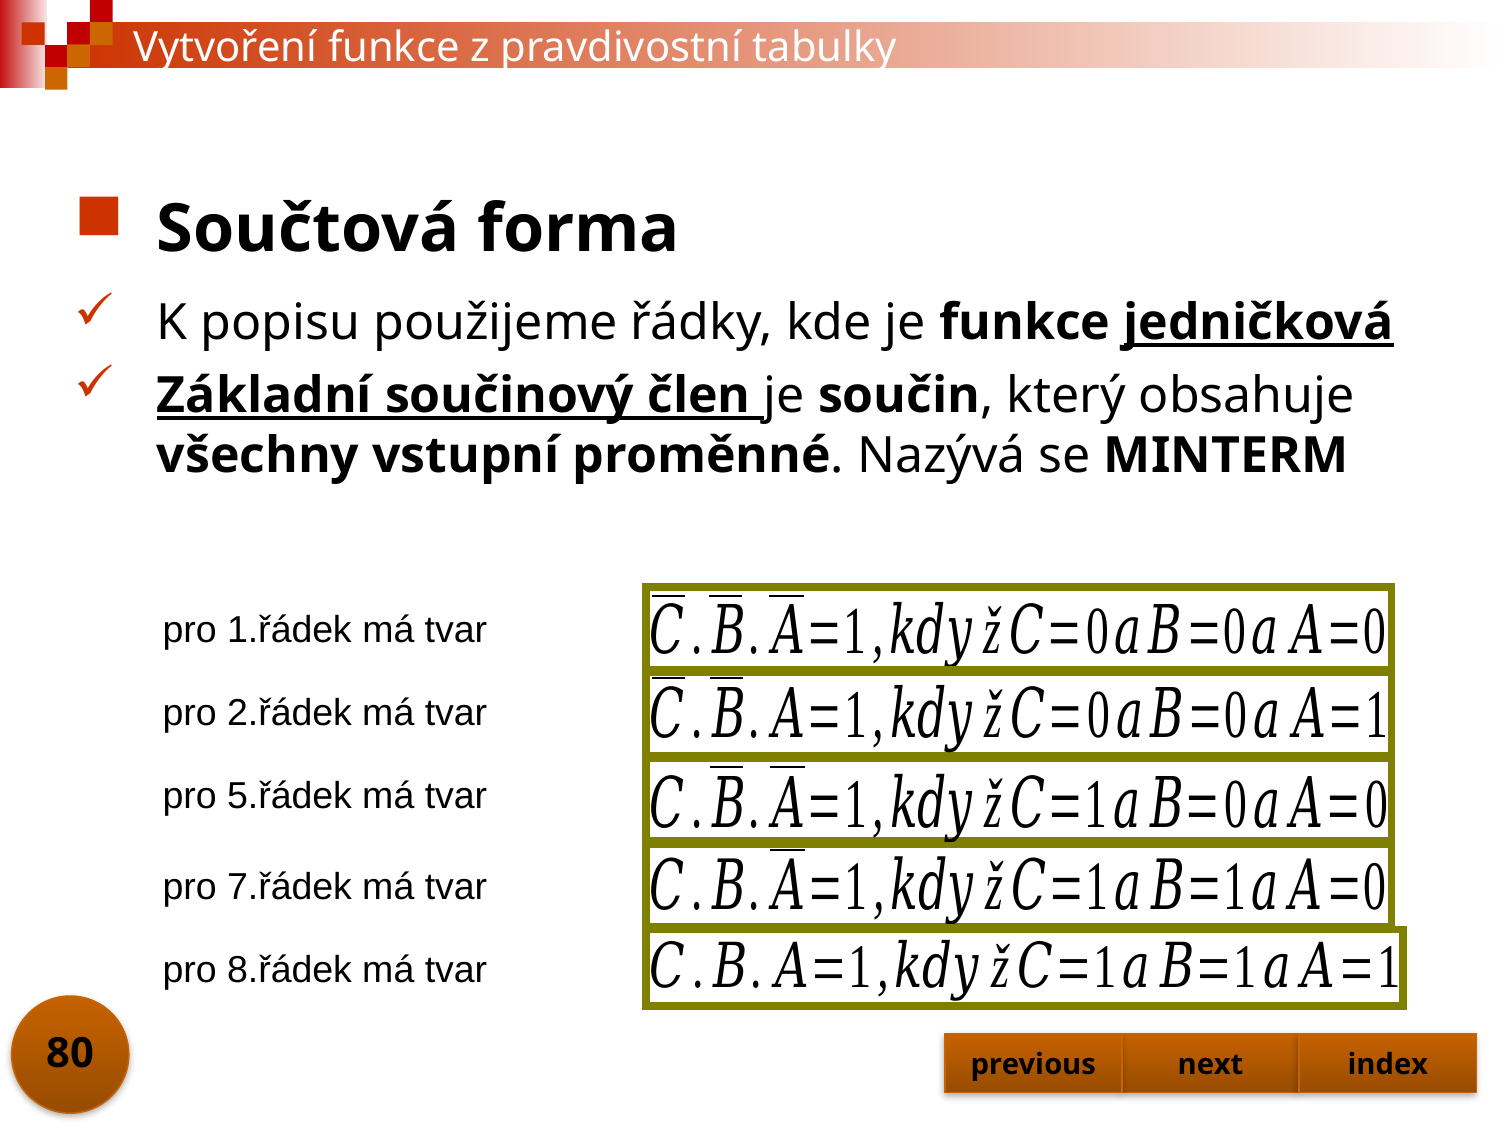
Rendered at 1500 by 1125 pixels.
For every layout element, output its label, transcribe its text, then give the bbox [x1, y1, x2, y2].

text_box pro 1.řádek má tvar [147, 597, 561, 658]
text_box previous [944, 1033, 1123, 1093]
text_box [26, 995, 114, 1014]
text_box next [1123, 1033, 1297, 1093]
text_box 80 [0, 1014, 141, 1090]
text_box [22, 1090, 118, 1114]
text_box pro 7.řádek má tvar [147, 854, 586, 915]
text_box pro 8.řádek má tvar [147, 936, 586, 998]
text_box Součtová forma K popisu použijeme řádky, kde je funkce jedničková Základní součinový člen je součin, který obsahuje všechny vstupní proměnné. Nazývá se MINTERM [58, 177, 1500, 490]
title Vytvoření funkce z pravdivostní tabulky [117, 0, 1353, 147]
text_box index [1298, 1033, 1477, 1093]
text_box pro 5.řádek má tvar [147, 763, 586, 824]
text_box pro 2.řádek má tvar [147, 680, 586, 741]
